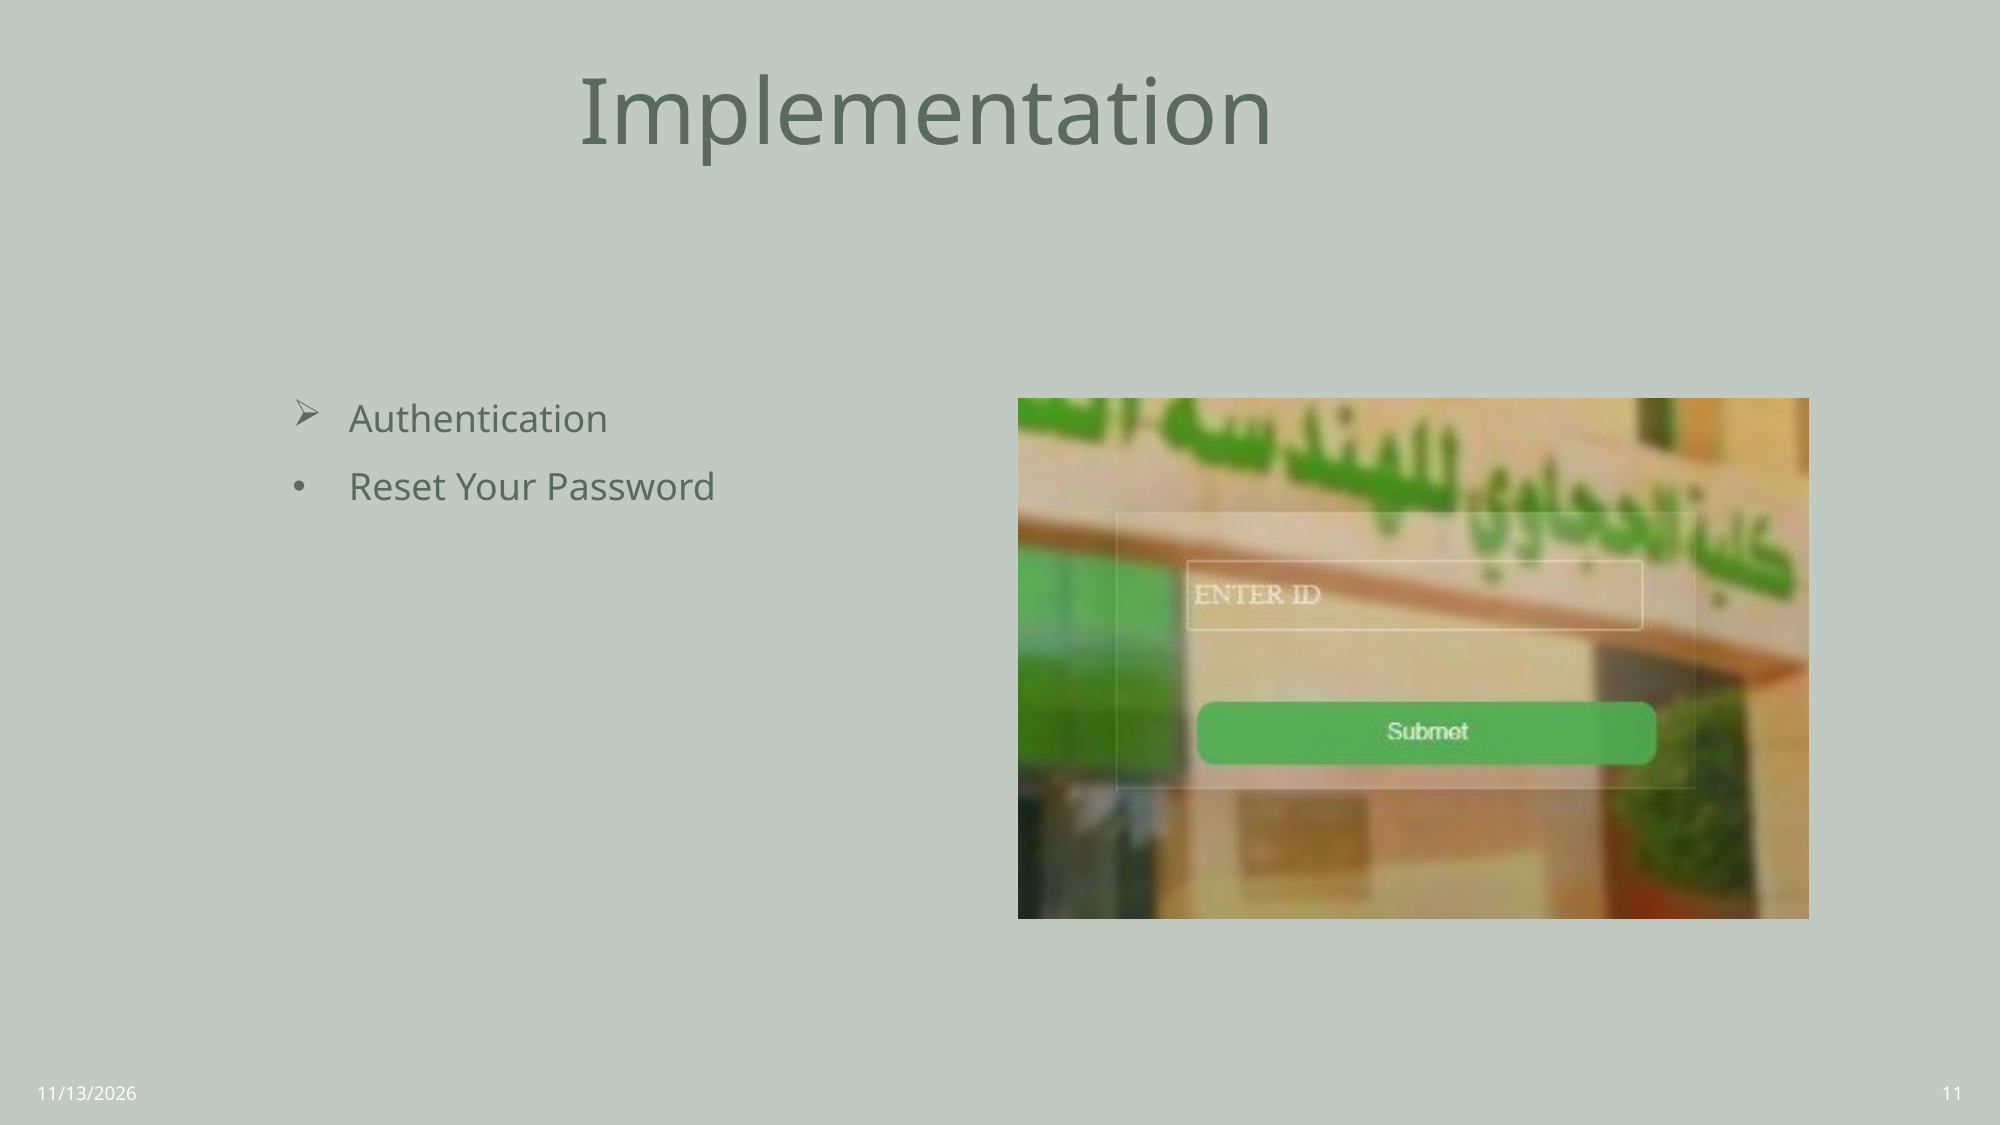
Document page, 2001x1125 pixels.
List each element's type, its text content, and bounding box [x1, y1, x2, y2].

text_box Authentication Reset Your Password [202, 365, 741, 561]
slide_number 11 [1528, 1064, 1979, 1124]
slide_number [21, 1064, 472, 1124]
title Implementation [190, 87, 1666, 253]
picture [1018, 398, 1809, 919]
